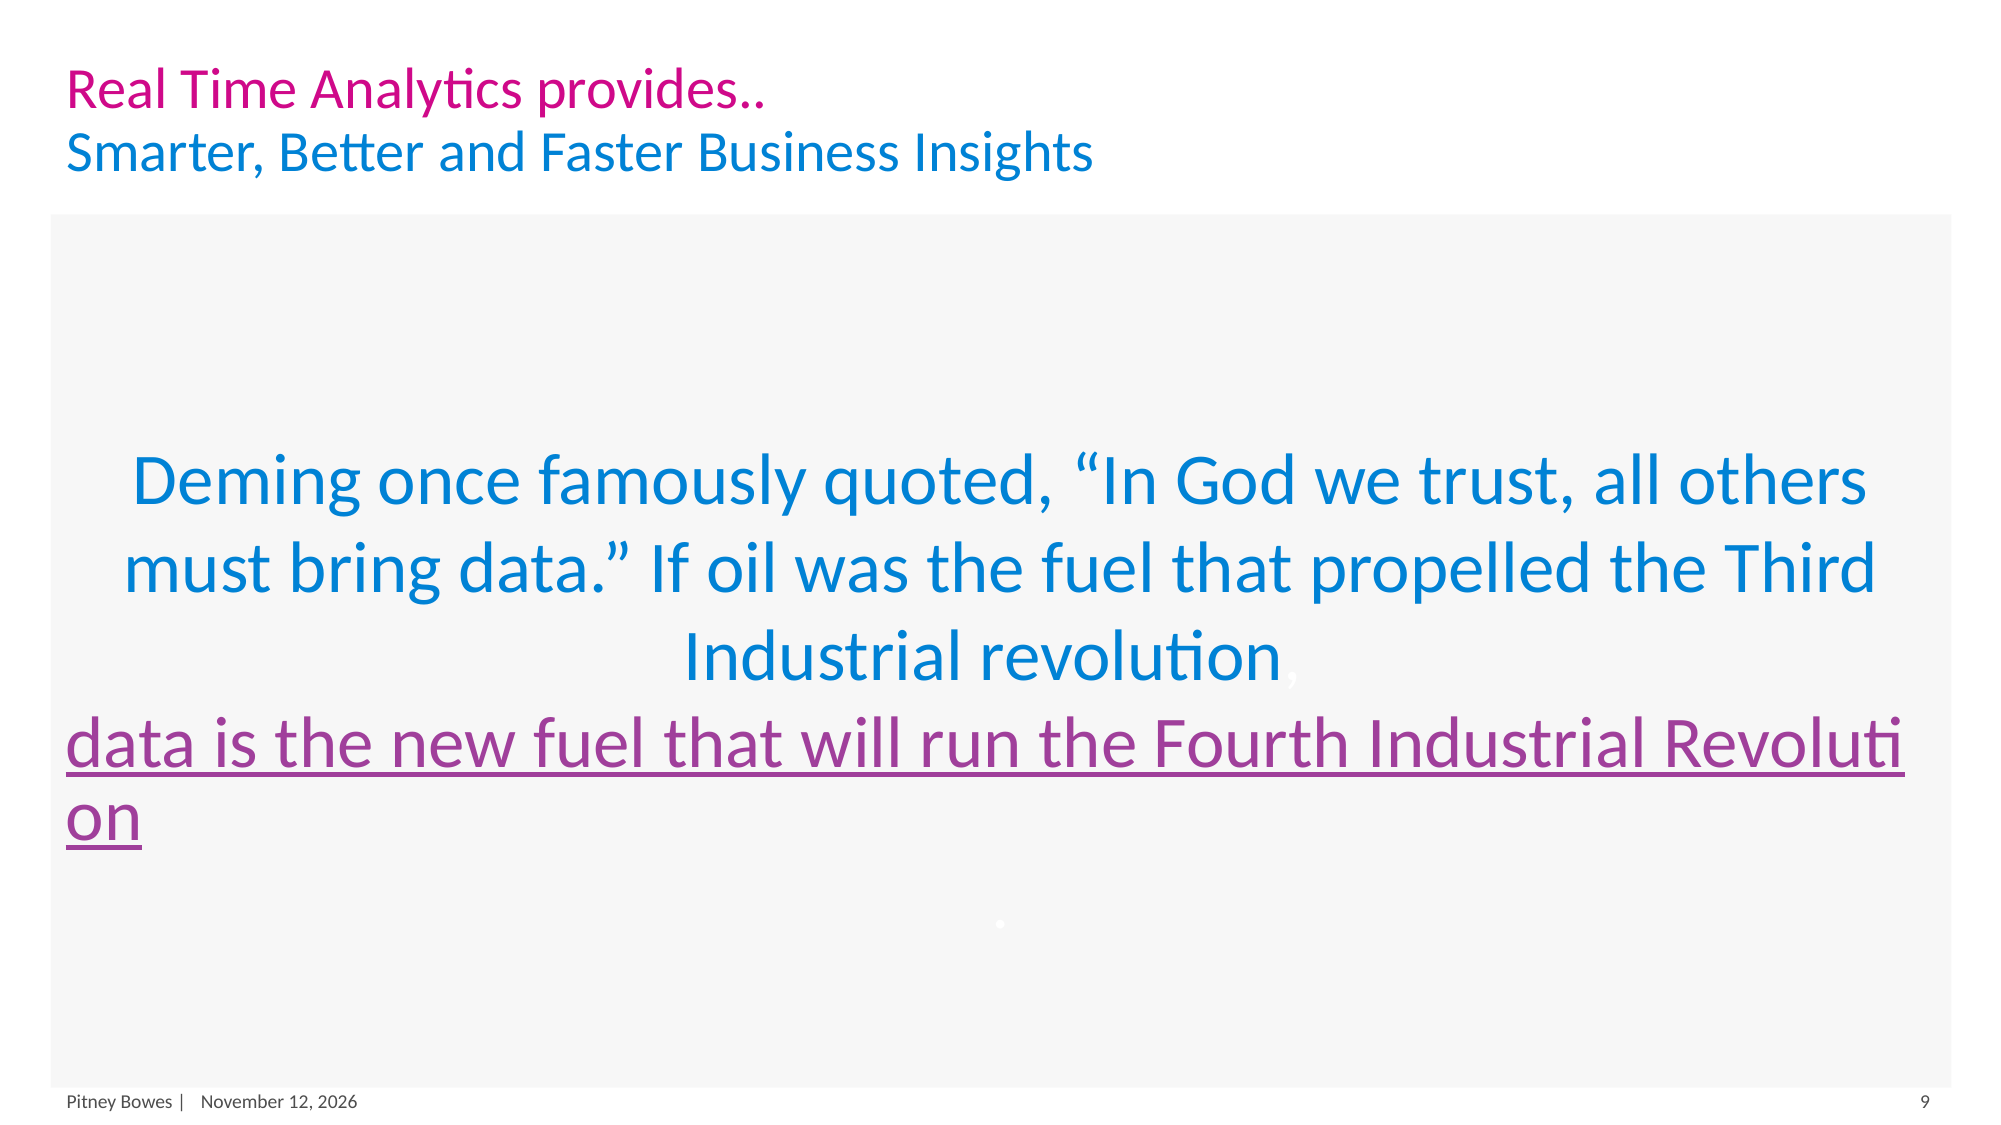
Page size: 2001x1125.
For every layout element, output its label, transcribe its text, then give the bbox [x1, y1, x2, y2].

title Real Time Analytics provides.. Smarter, Better and Faster Business Insights [66, 58, 1915, 215]
footer Pitney Bowes | [66, 1090, 200, 1113]
slide_number 9 [1721, 1090, 1930, 1113]
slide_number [200, 1090, 664, 1113]
text_box Deming once famously quoted, “In God we trust, all others must bring data.” If oil was the fuel that propelled the Third Industrial revolution, data is the new fuel that will run the Fourth Industrial Revolution. [49, 212, 1953, 1090]
